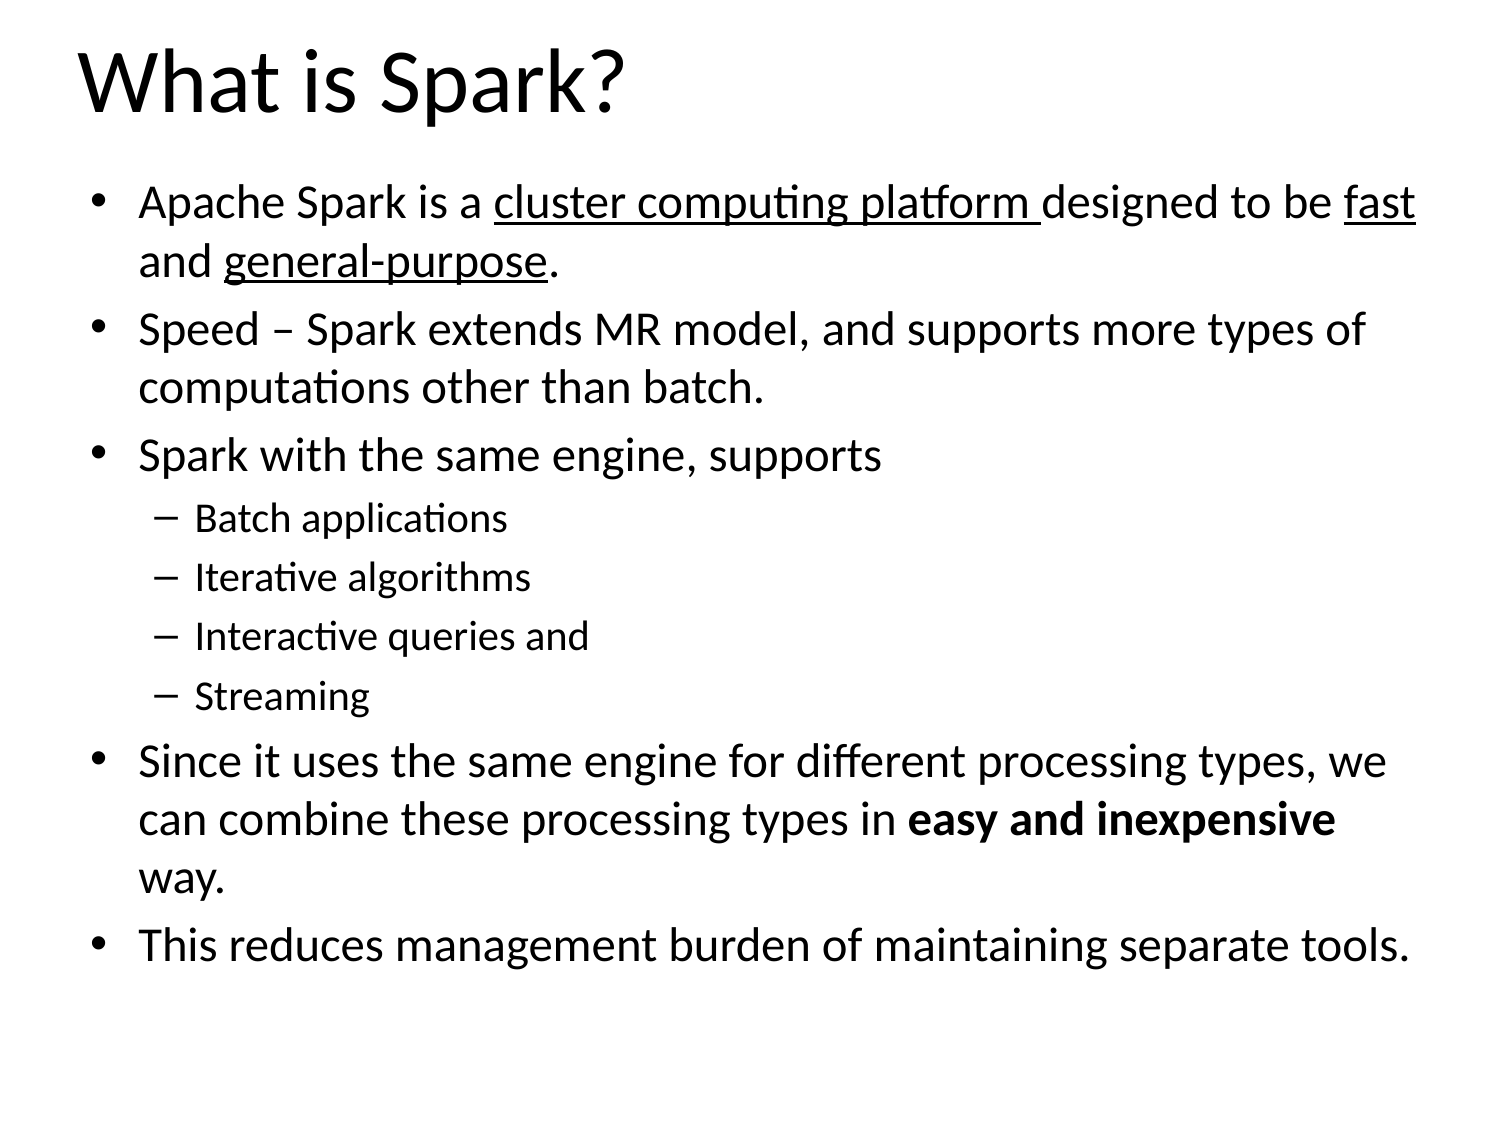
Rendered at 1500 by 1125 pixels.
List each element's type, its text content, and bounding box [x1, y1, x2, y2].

title What is Spark? [62, 2, 1413, 150]
list Apache Spark is a cluster computing platform designed to be fast and general-purpose. Speed – Spark extends MR model, and supports more types of computations other than batch. Spark with the same engine, supports Batch applications Iterative algorithms Interactive queries and Streaming Since it uses the same engine for different processing types, we can combine these processing types in easy and inexpensive way. This reduces management burden of maintaining separate tools. [75, 162, 1450, 1025]
